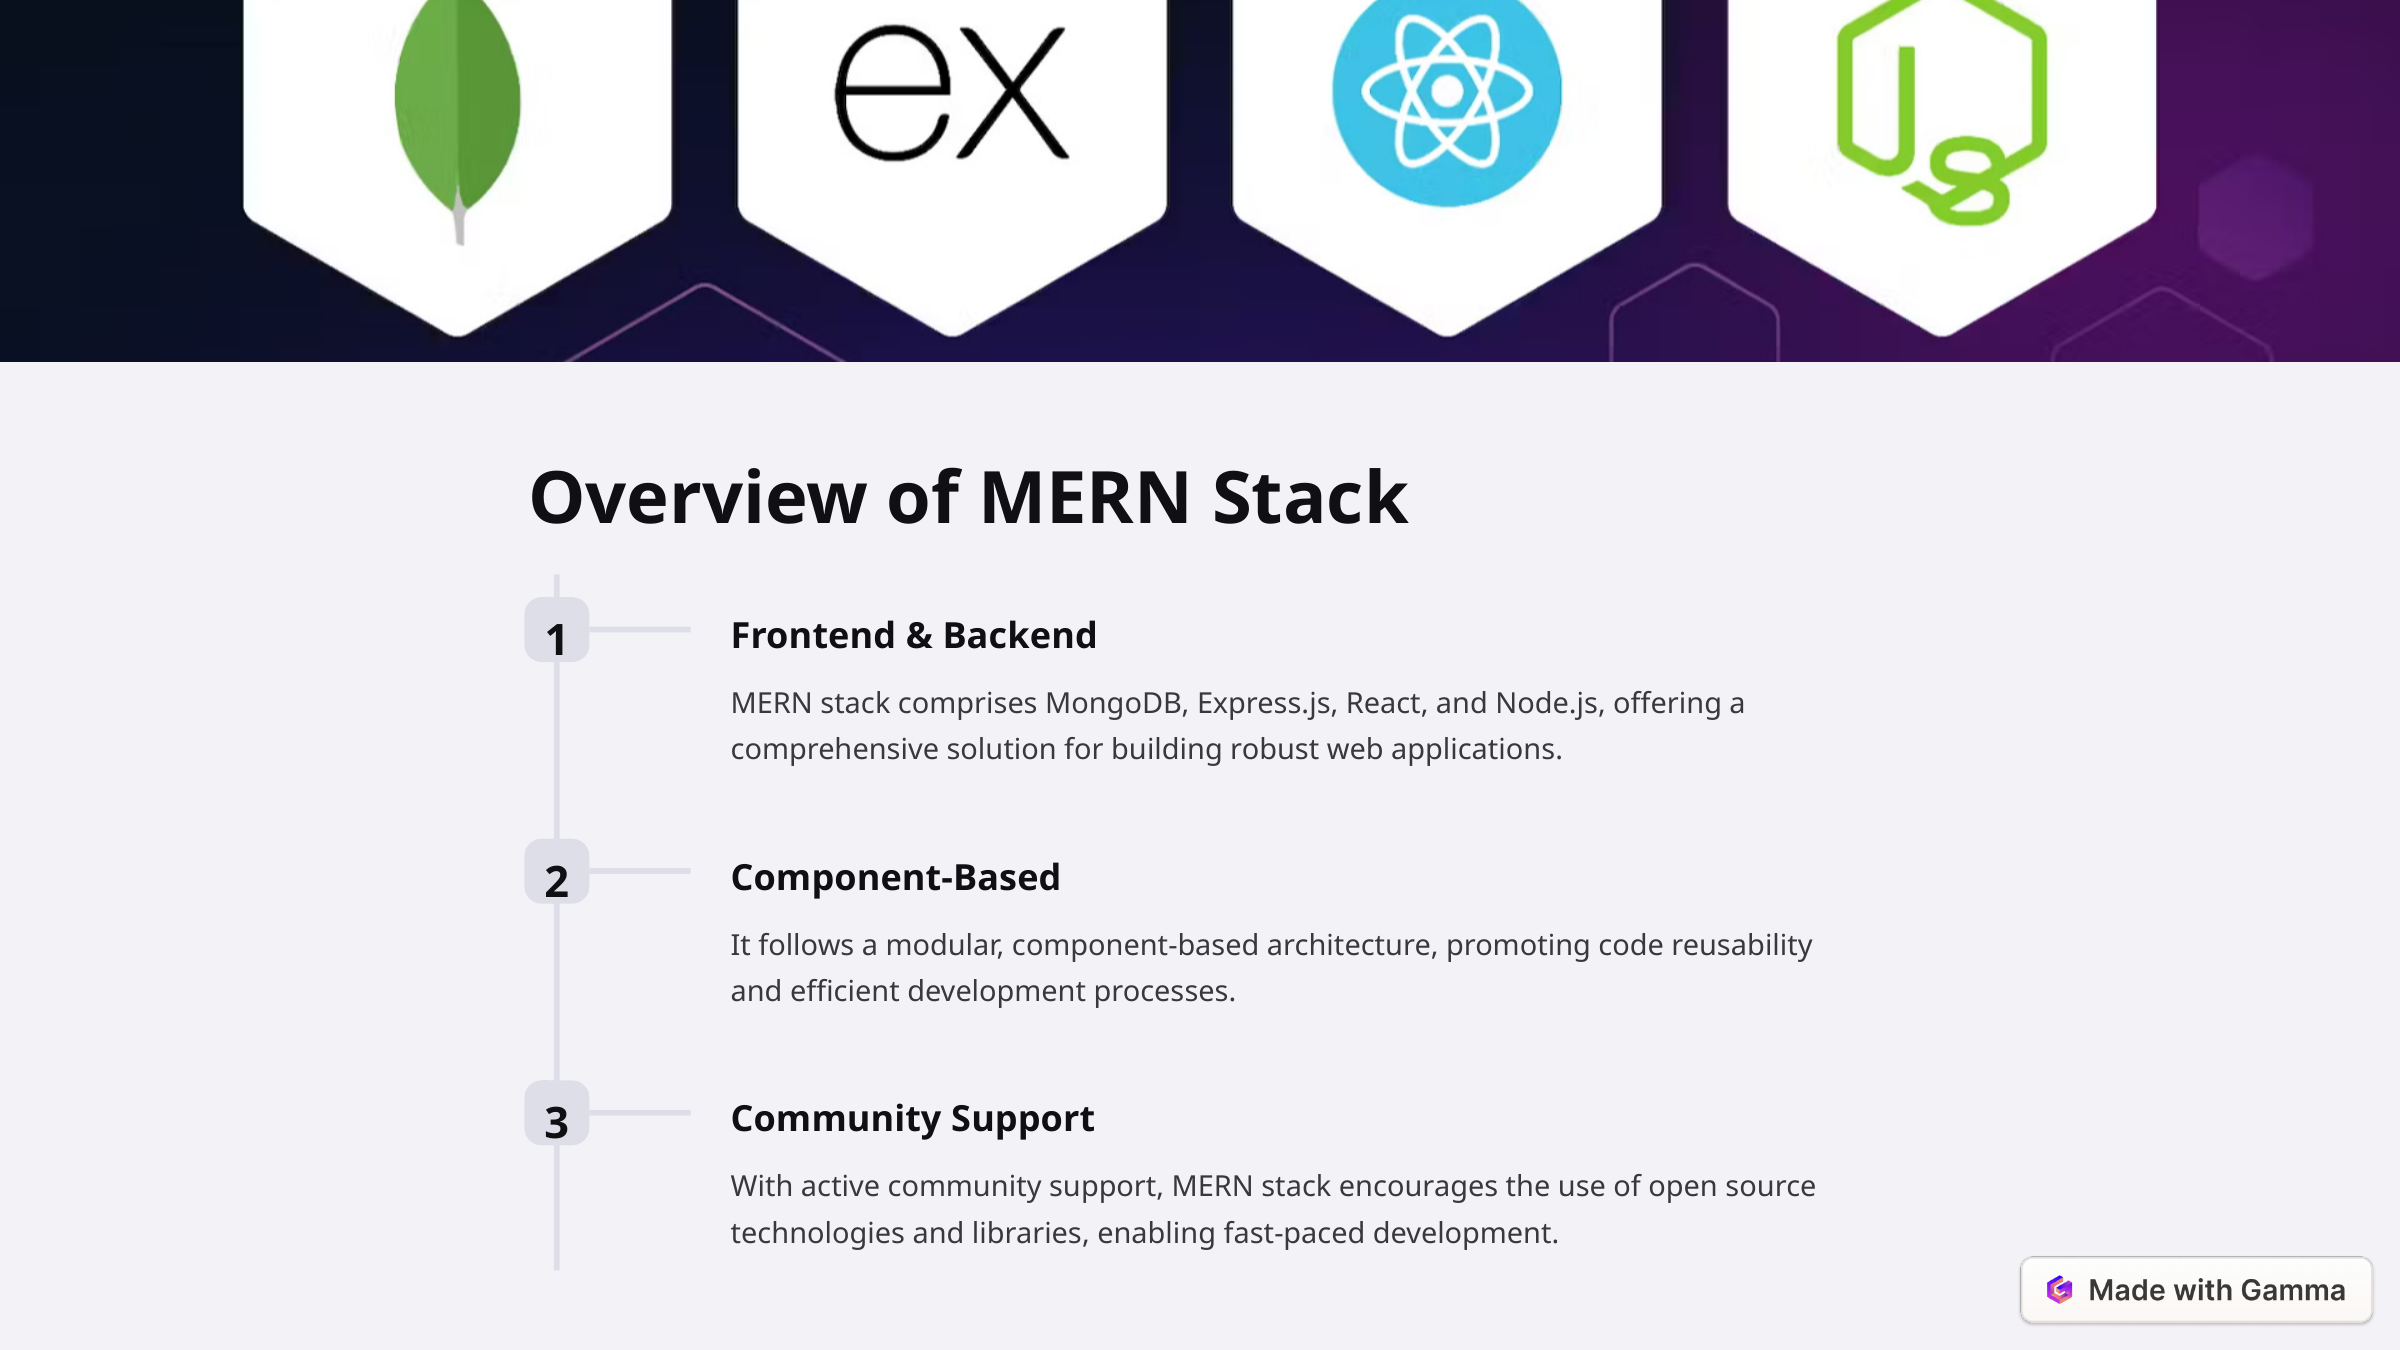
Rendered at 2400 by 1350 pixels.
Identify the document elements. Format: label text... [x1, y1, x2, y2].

text_box MERN stack comprises MongoDB, Express.js, React, and Node.js, offering a comprehensive solution for building robust web applications. [715, 665, 1887, 759]
text_box Frontend & Backend [715, 603, 1078, 649]
text_box Component-Based [715, 844, 1078, 891]
picture [2008, 1244, 2385, 1335]
text_box It follows a modular, component-based architecture, promoting code reusability and efficient development processes. [715, 907, 1887, 1000]
text_box [524, 838, 590, 904]
text_box With active community support, MERN stack encourages the use of open source technologies and libraries, enabling fast-paced development. [715, 1149, 1887, 1242]
text_box [590, 626, 691, 633]
text_box [553, 663, 560, 838]
text_box 2 [545, 844, 569, 899]
text_box Community Support [715, 1086, 1078, 1132]
text_box 3 [546, 1085, 568, 1140]
text_box [590, 1109, 691, 1116]
text_box [590, 868, 691, 874]
picture [0, 0, 2400, 362]
text_box [524, 596, 590, 663]
text_box [553, 904, 560, 1080]
text_box Overview of MERN Stack [513, 440, 1341, 532]
text_box [524, 1080, 590, 1146]
text_box [553, 574, 560, 597]
text_box 1 [548, 602, 566, 657]
text_box [553, 1146, 560, 1271]
text_box [0, 362, 2400, 1350]
